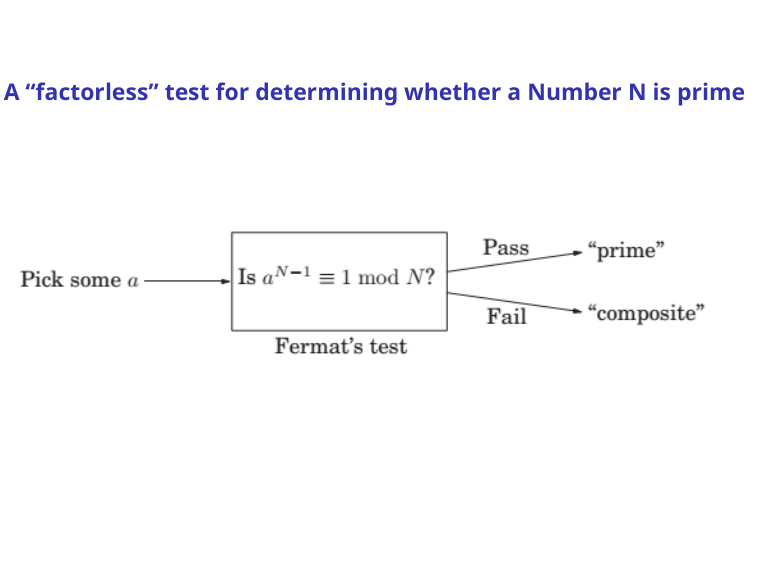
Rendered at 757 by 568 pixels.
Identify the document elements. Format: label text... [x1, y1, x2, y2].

picture [0, 183, 739, 375]
title A “factorless” test for determining whether a Number N is prime [3, 77, 754, 103]
